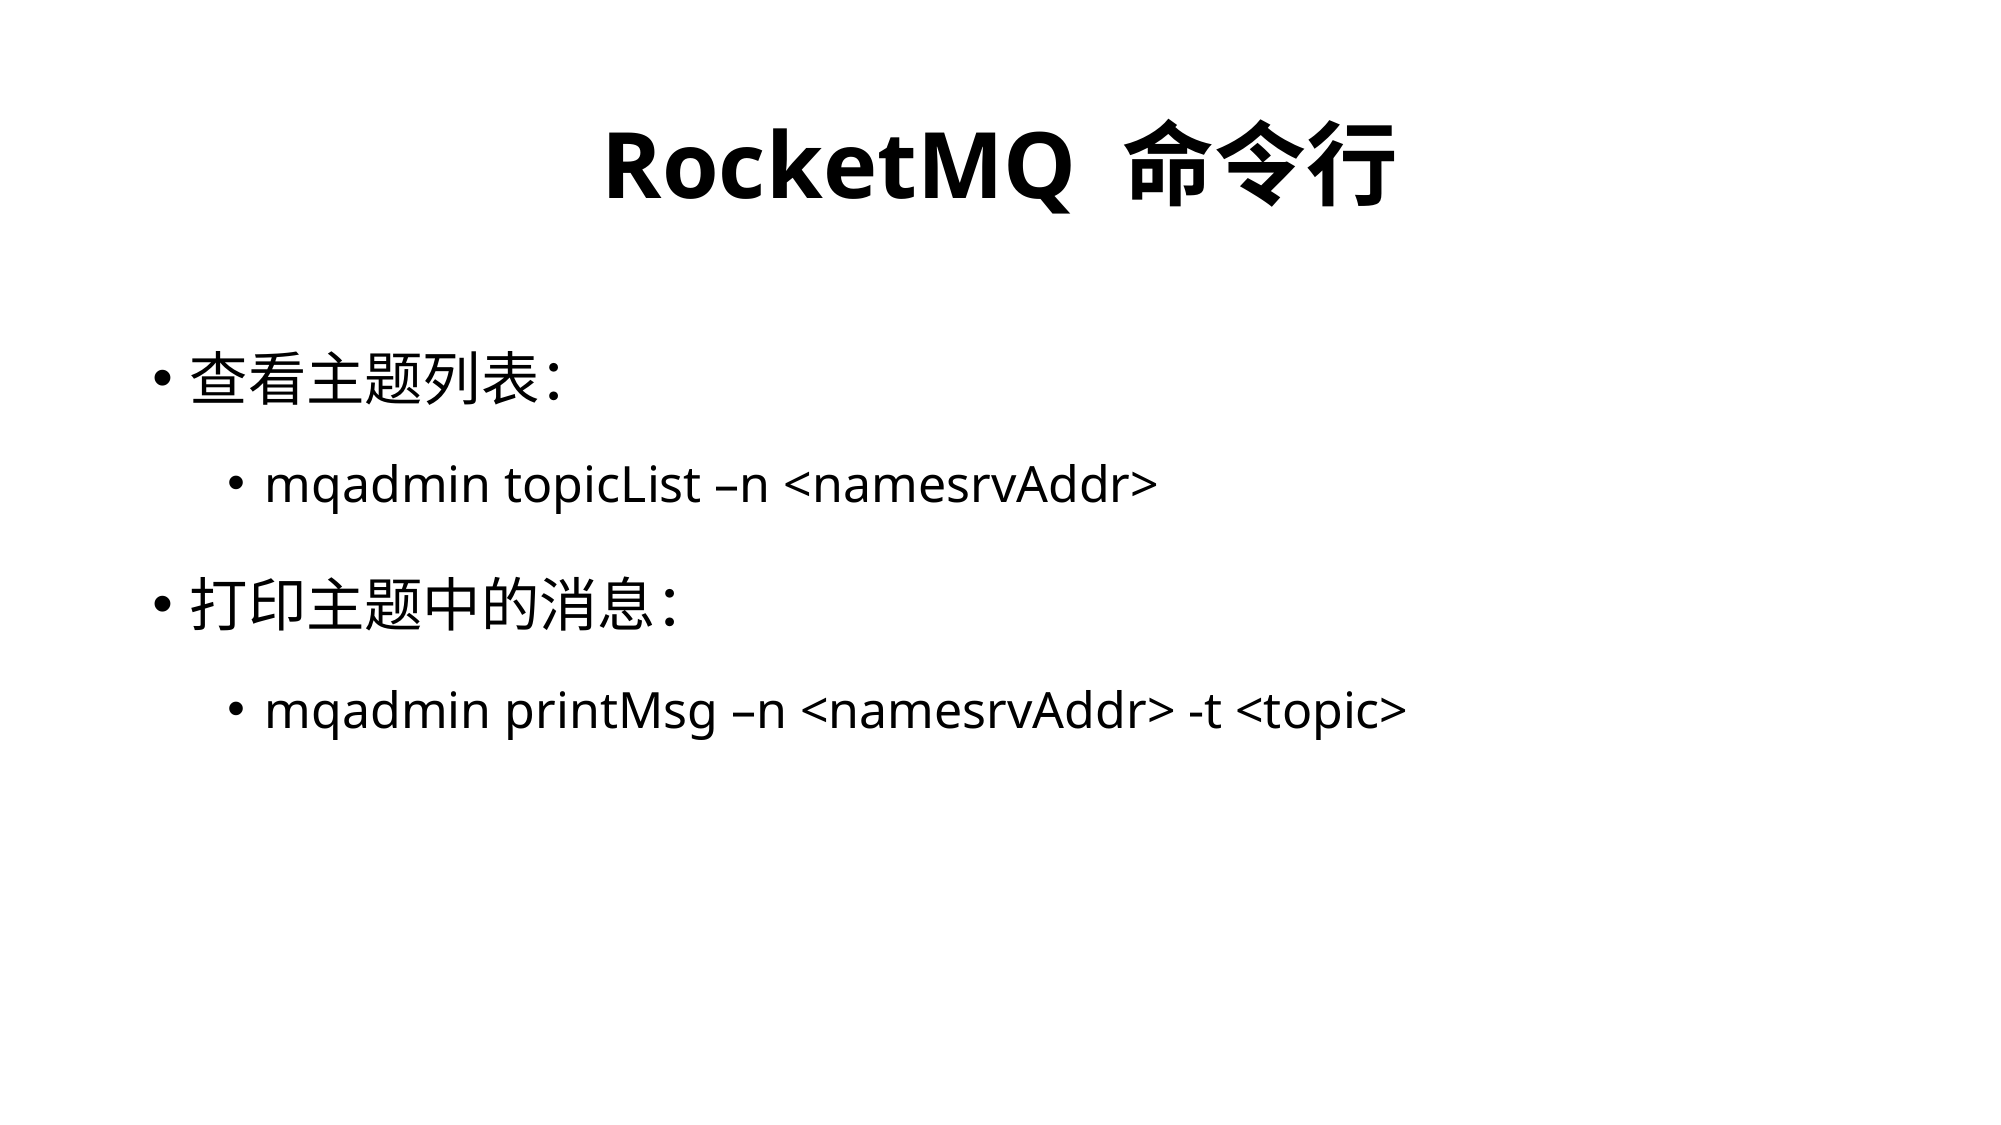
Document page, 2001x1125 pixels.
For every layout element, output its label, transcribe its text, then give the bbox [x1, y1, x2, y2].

title RocketMQ 命令行 [137, 59, 1863, 278]
list 查看主题列表： mqadmin topicList –n <namesrvAddr> 打印主题中的消息： mqadmin printMsg –n <namesrvAddr> -t <topic> [137, 299, 1863, 1014]
